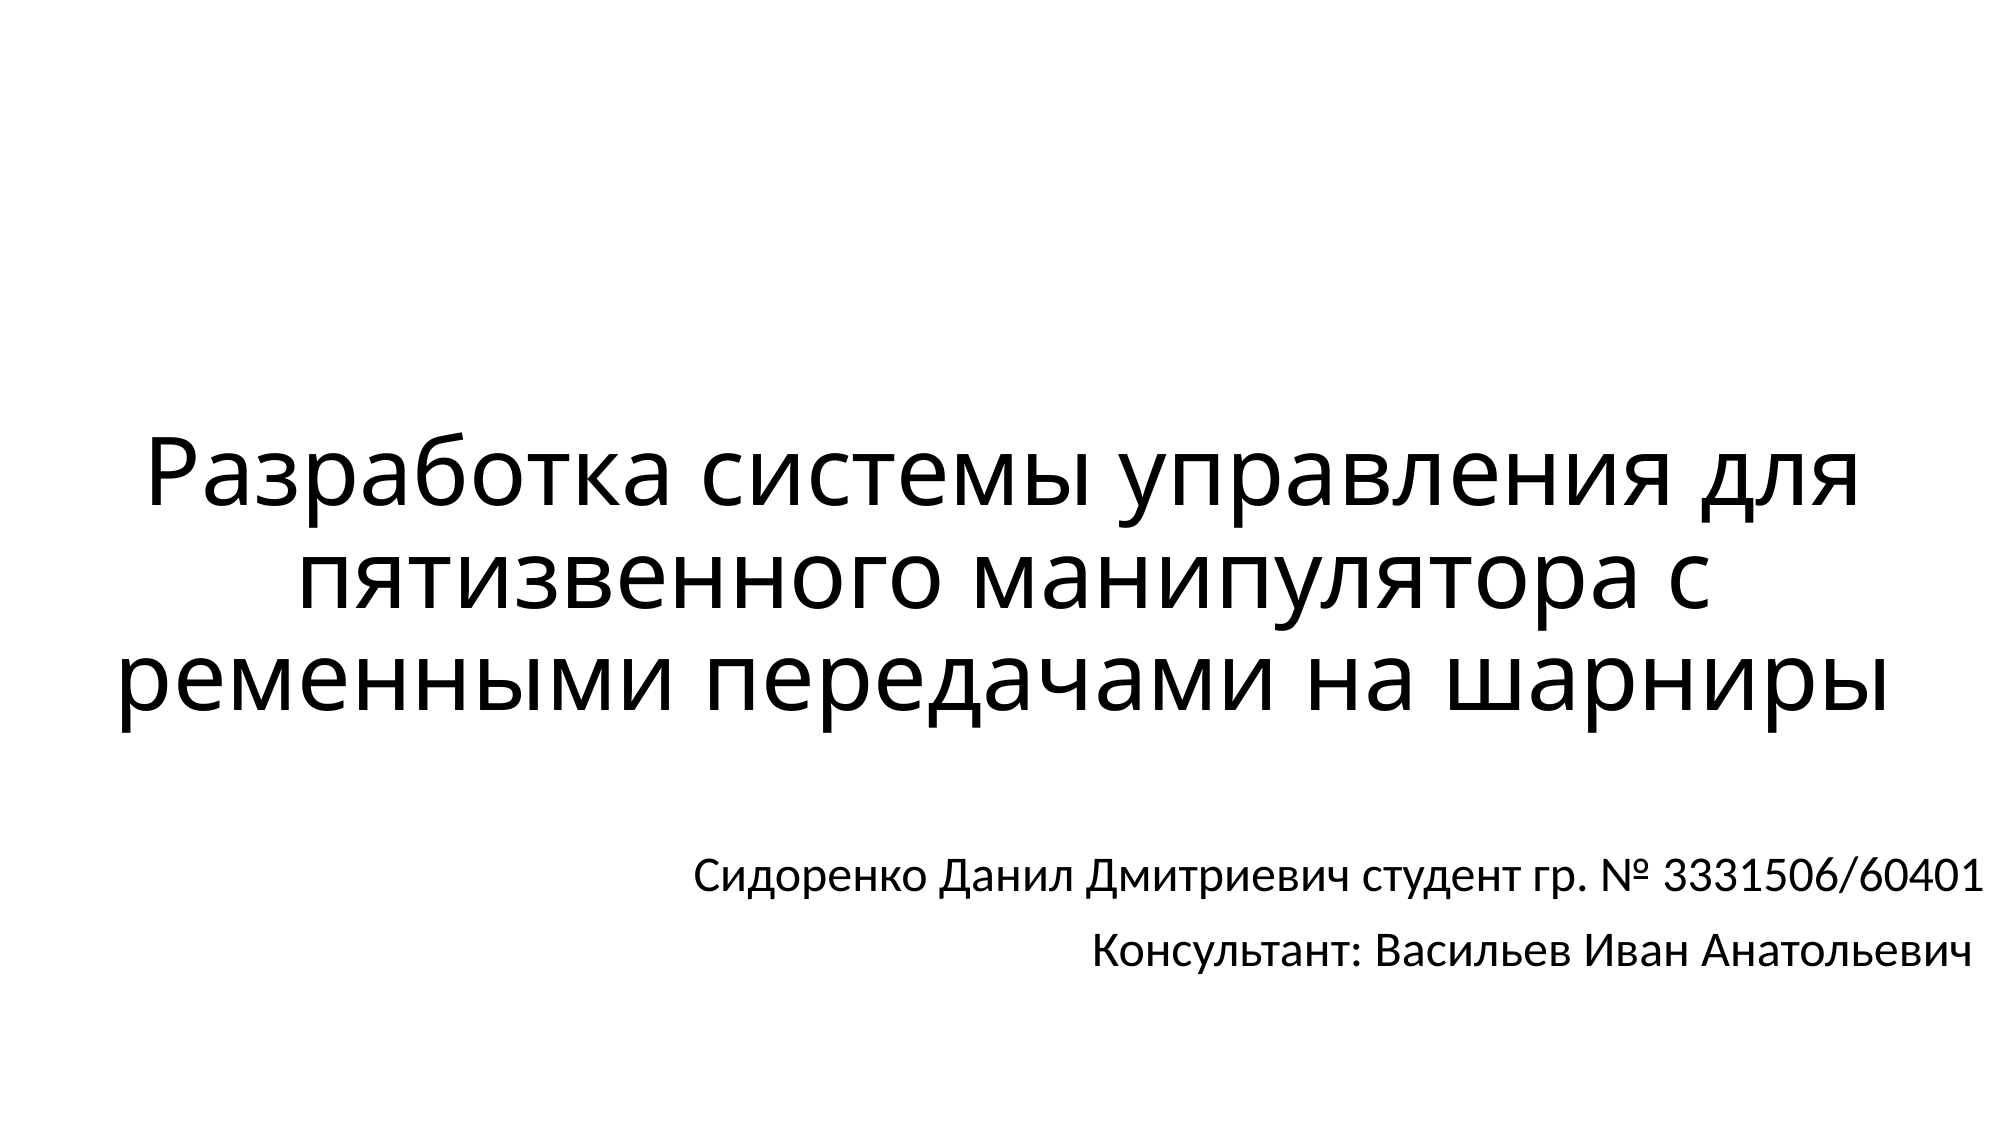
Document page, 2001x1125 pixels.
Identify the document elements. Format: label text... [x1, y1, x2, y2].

title Разработка системы управления для пятизвенного манипулятора c ременными передачами на шарниры [44, 347, 1965, 739]
subtitle Сидоренко Данил Дмитриевич студент гр. № 3331506/60401 Консультант: Васильев Иван Анатольевич [500, 841, 2000, 1002]
